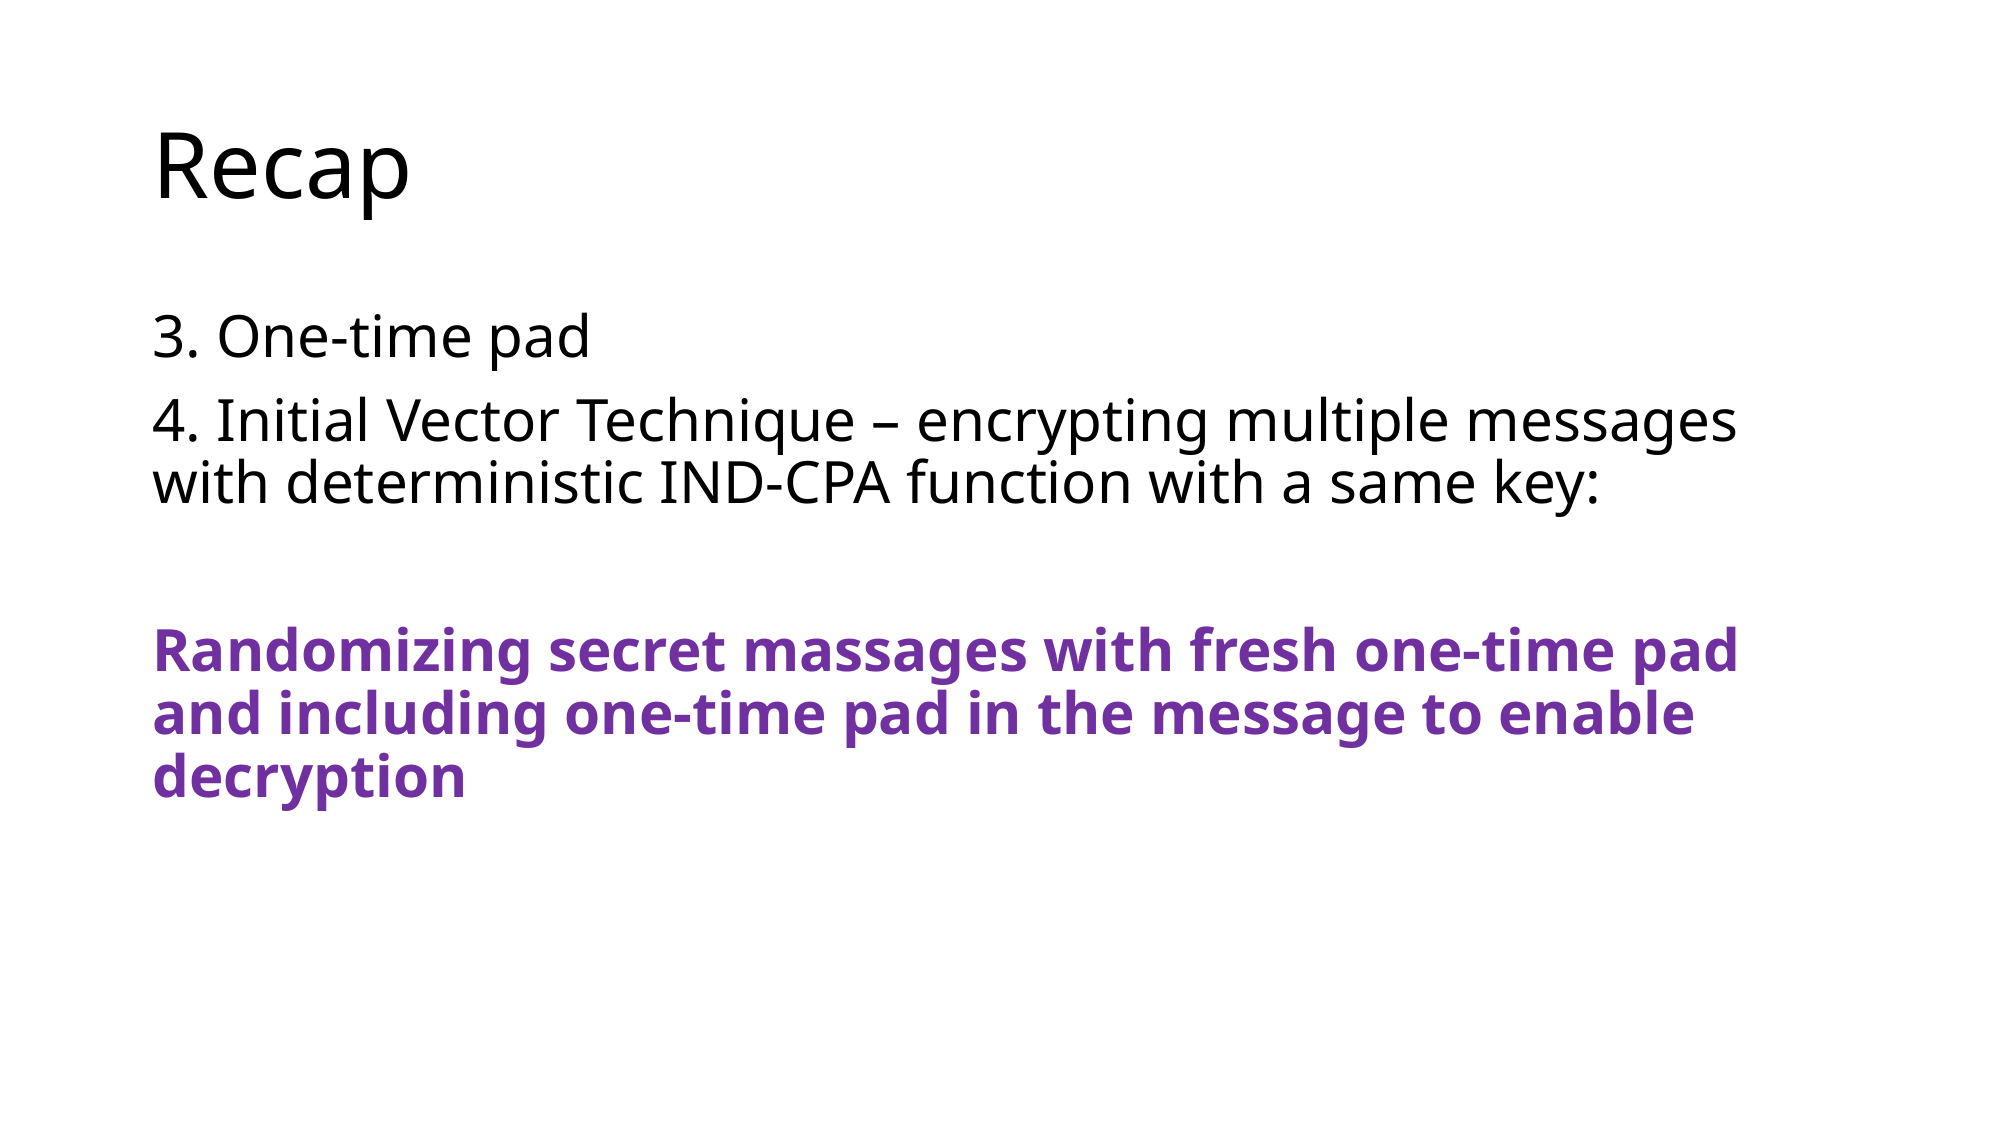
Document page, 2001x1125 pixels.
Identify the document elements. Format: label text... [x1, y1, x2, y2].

list 3. One-time pad 4. Initial Vector Technique – encrypting multiple messages with deterministic IND-CPA function with a same key: Randomizing secret massages with fresh one-time pad and including one-time pad in the message to enable decryption [137, 299, 1863, 1014]
title Recap [137, 59, 1863, 278]
